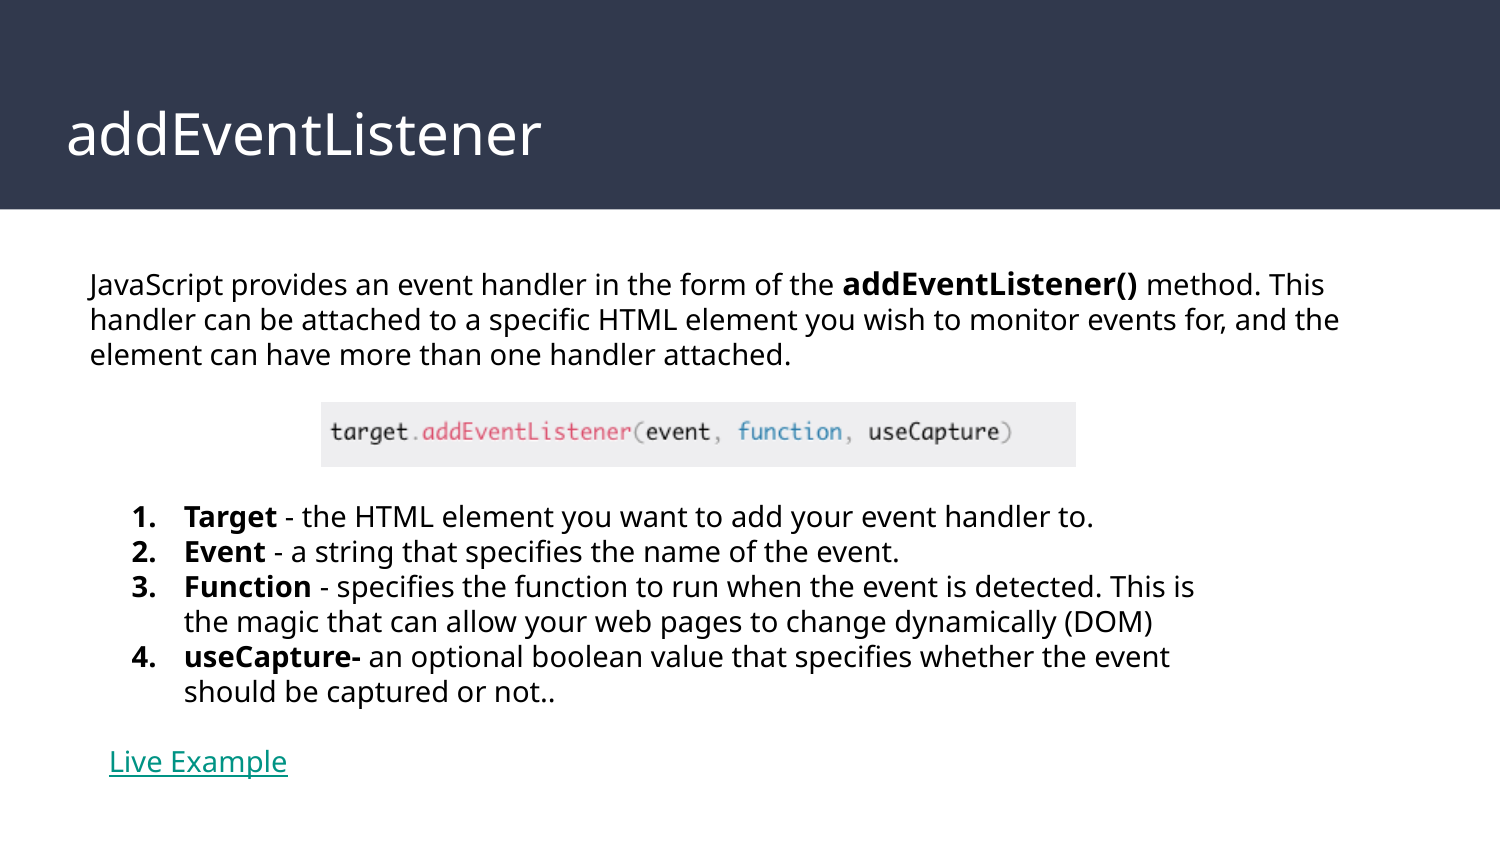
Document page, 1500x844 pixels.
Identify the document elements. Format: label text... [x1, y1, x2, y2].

text_box Live Example [93, 728, 923, 819]
text_box JavaScript provides an event handler in the form of the addEventListener() method. This handler can be attached to a specific HTML element you wish to monitor events for, and the element can have more than one handler attached. [74, 249, 1449, 388]
picture [320, 401, 1077, 467]
text_box Target - the HTML element you want to add your event handler to. Event - a string that specifies the name of the event. Function - specifies the function to run when the event is detected. This is the magic that can allow your web pages to change dynamically (DOM) useCapture- an optional boolean value that specifies whether the event should be captured or not.. [93, 483, 1247, 729]
title addEventListener [51, 82, 1449, 185]
